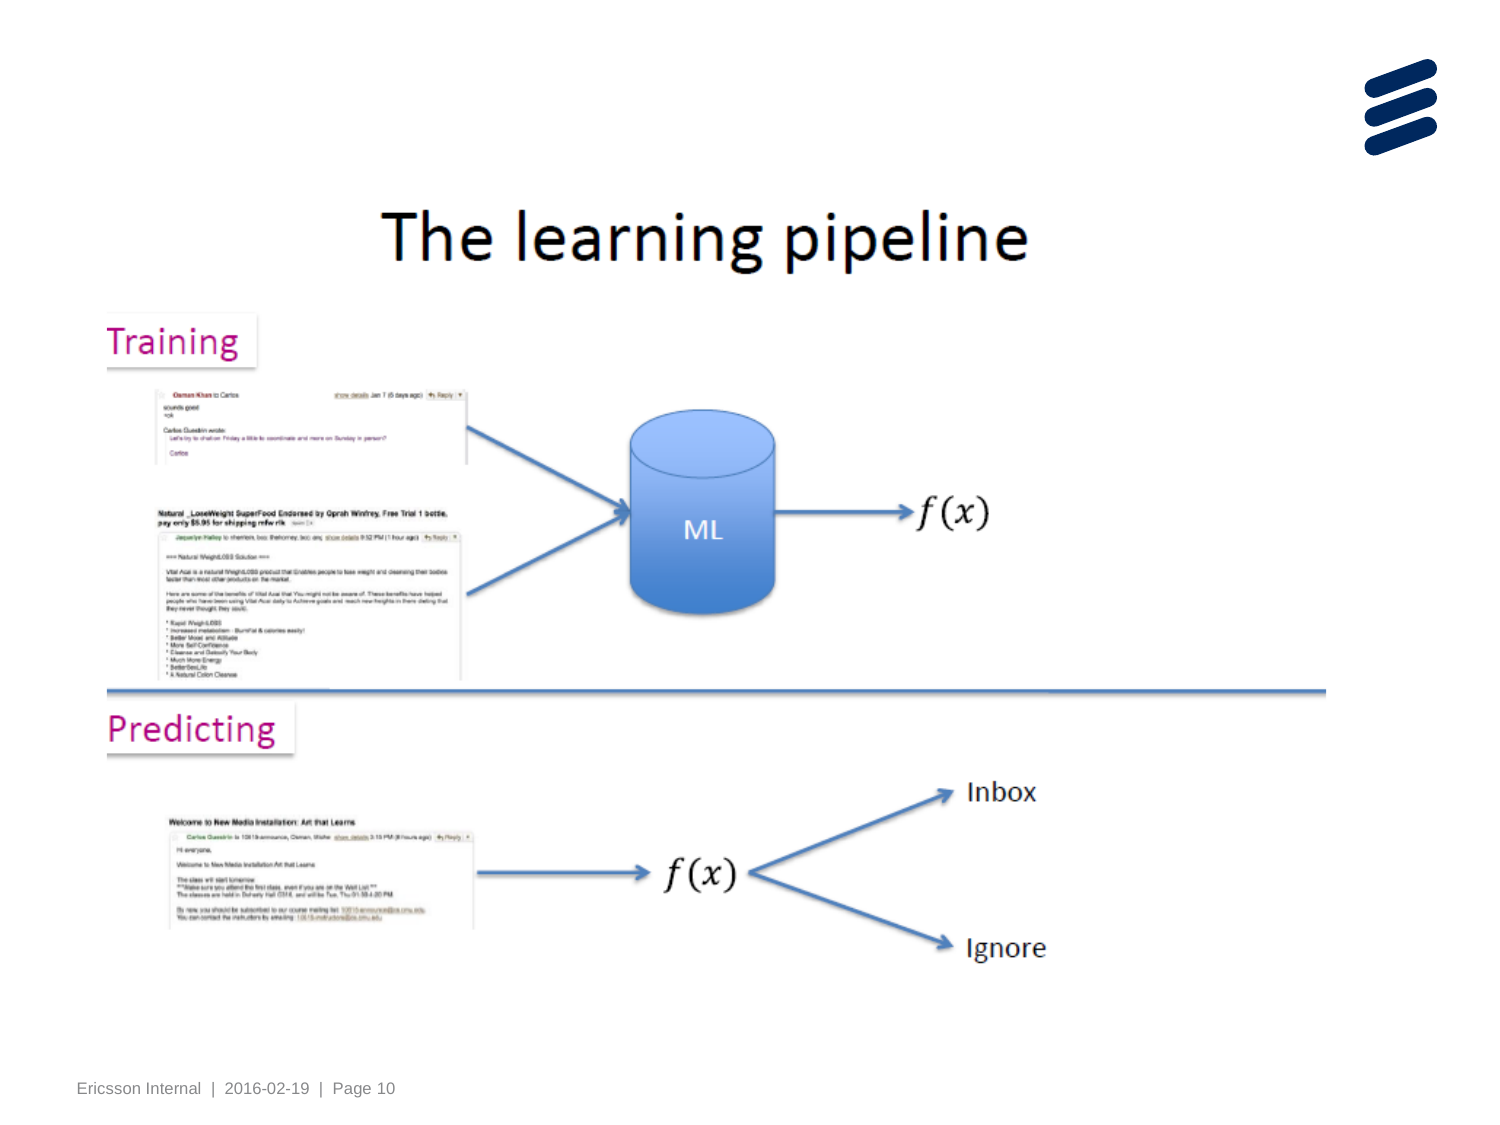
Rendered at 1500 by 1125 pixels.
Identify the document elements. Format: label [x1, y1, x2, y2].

picture [106, 162, 1327, 1026]
